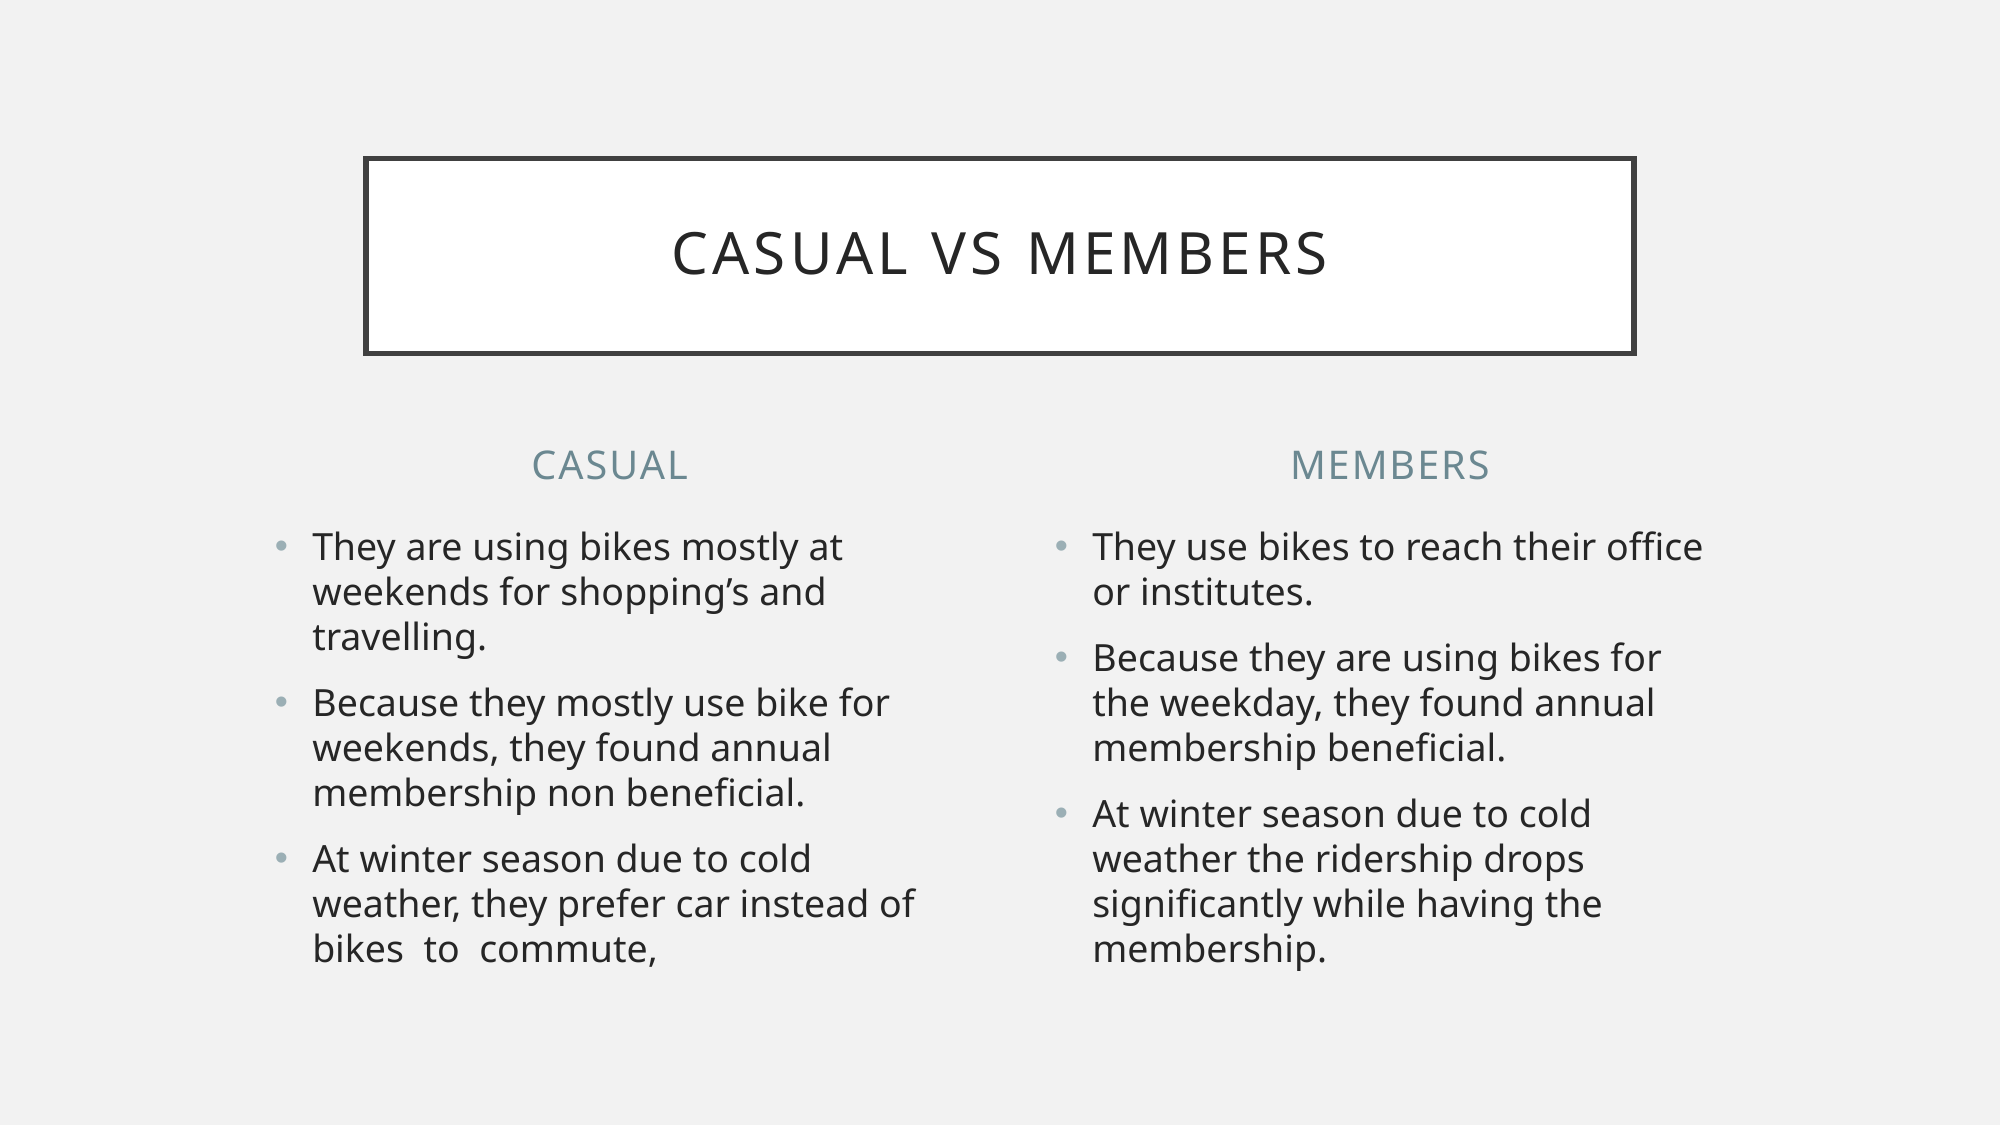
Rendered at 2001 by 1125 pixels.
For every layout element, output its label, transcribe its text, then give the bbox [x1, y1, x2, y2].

list members [1039, 379, 1741, 495]
list They use bikes to reach their office or institutes. Because they are using bikes for the weekday, they found annual membership beneficial. At winter season due to cold weather the ridership drops significantly while having the membership. [1039, 515, 1738, 942]
list casual [259, 379, 961, 495]
title Casual vs members [363, 156, 1637, 356]
list They are using bikes mostly at weekends for shopping’s and travelling. Because they mostly use bike for weekends, they found annual membership non beneficial. At winter season due to cold weather, they prefer car instead of bikes to commute, [259, 515, 961, 942]
